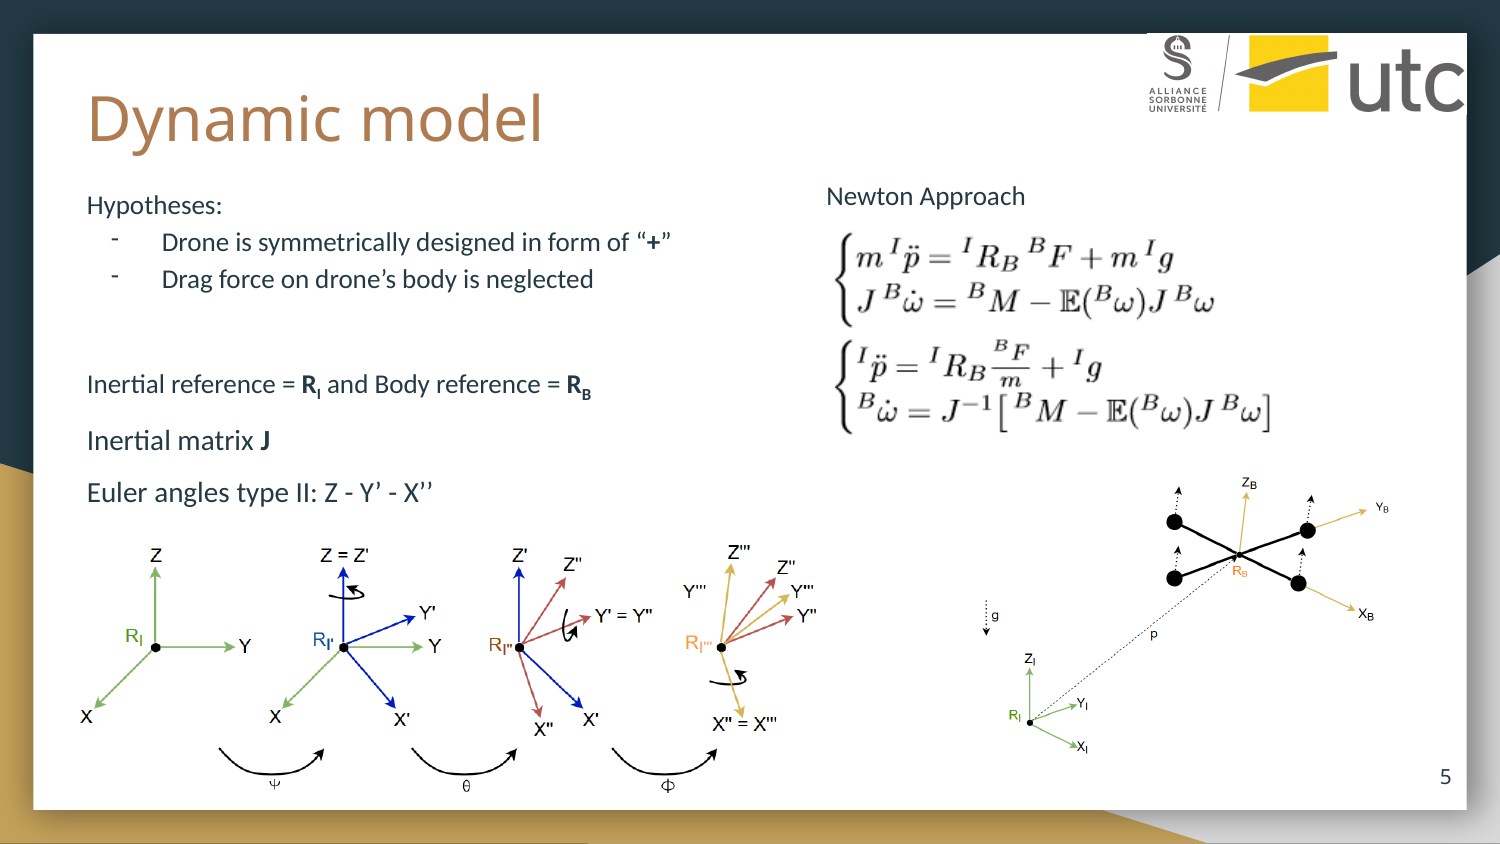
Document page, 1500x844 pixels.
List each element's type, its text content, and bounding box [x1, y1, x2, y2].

picture [54, 492, 840, 811]
slide_number ‹#› [1376, 745, 1467, 810]
title Dynamic model [71, 63, 1304, 169]
picture [803, 216, 1296, 453]
list Hypotheses: Drone is symmetrically designed in form of “+” Drag force on drone’s body is neglected [71, 167, 735, 331]
picture [945, 459, 1411, 761]
picture [1147, 33, 1467, 115]
list Inertial reference = RI and Body reference = RB Inertial matrix J Euler angles type II: Z - Y’ - X’’ [71, 329, 688, 491]
list Newton Approach [811, 158, 1048, 214]
